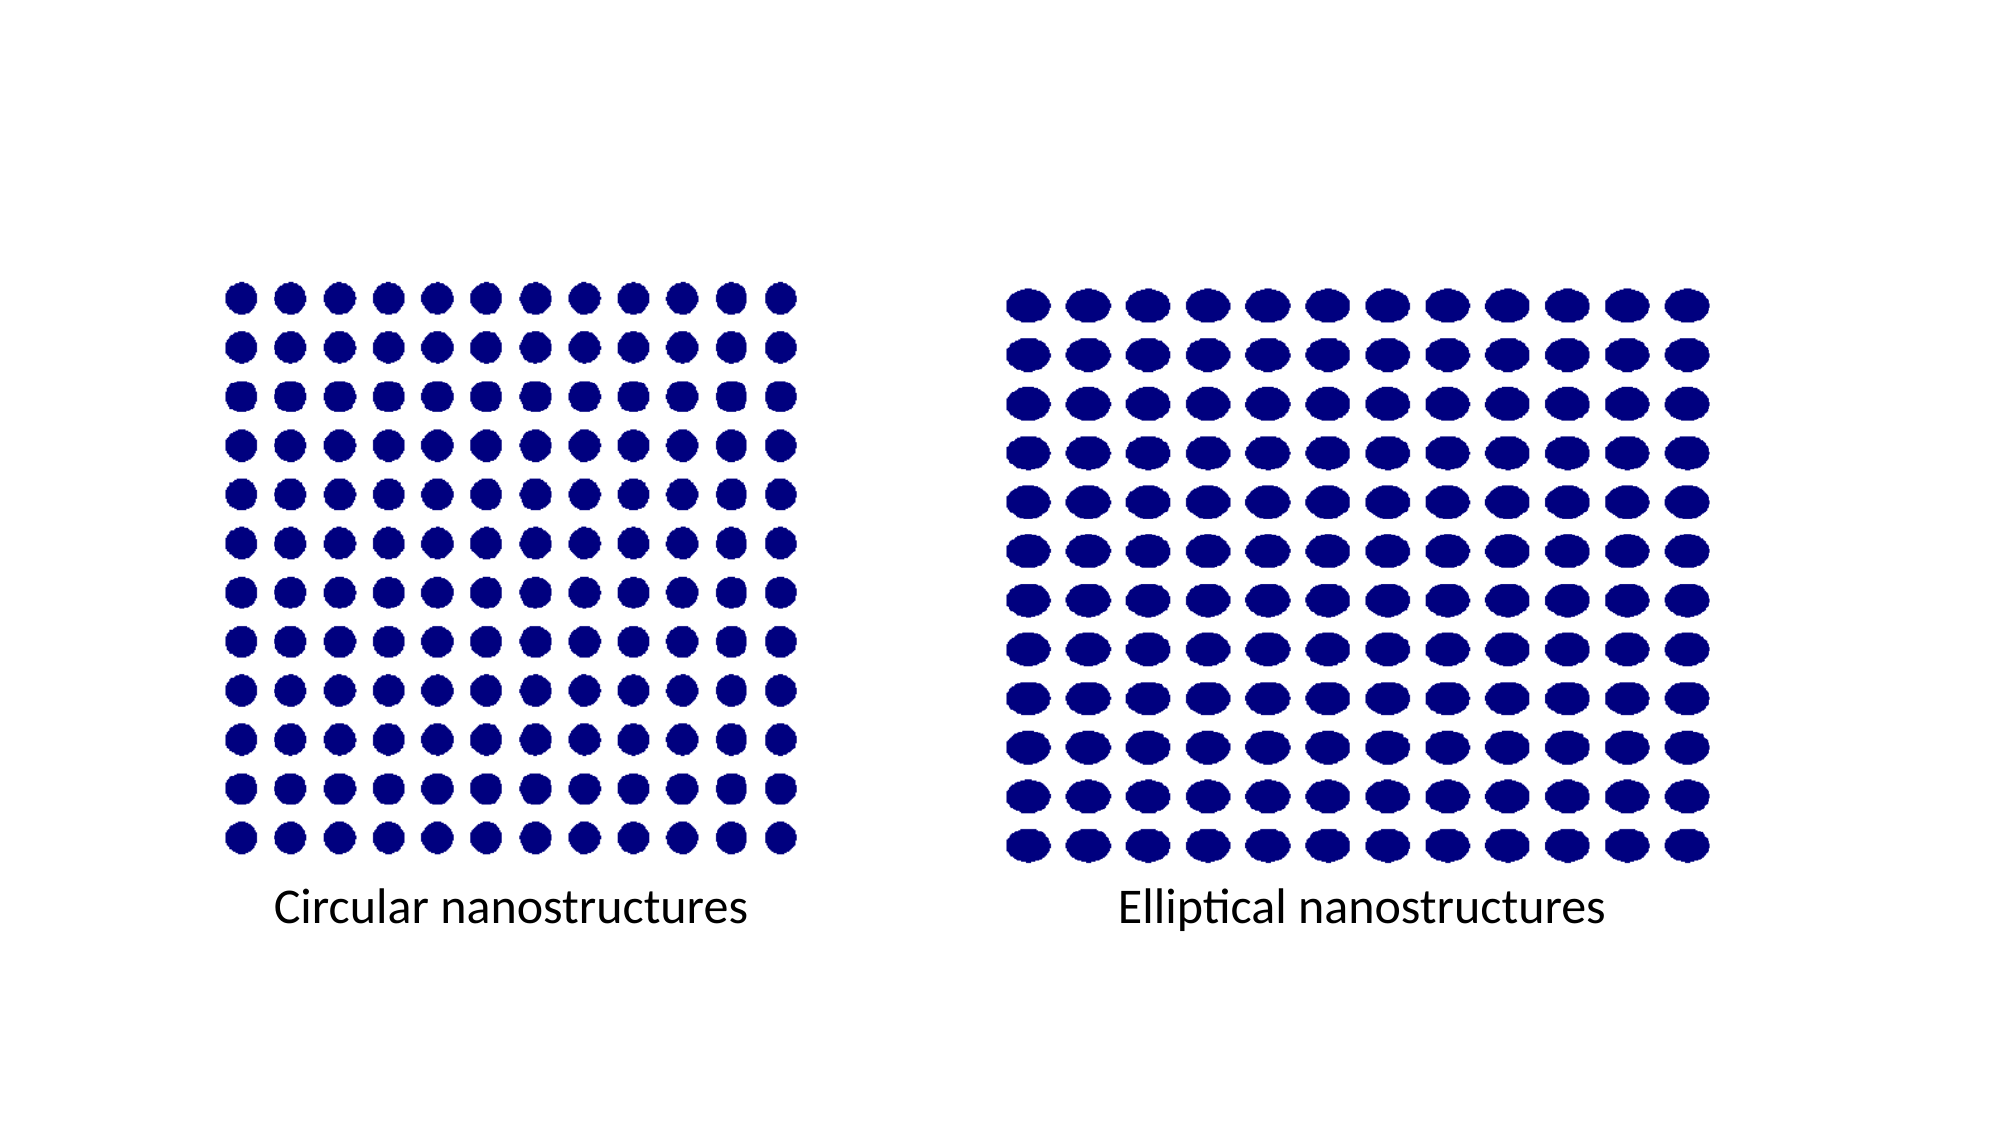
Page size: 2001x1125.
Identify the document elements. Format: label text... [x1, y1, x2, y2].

text_box Circular nanostructures [258, 866, 764, 941]
text_box Elliptical nanostructures [1103, 867, 1621, 941]
picture [999, 282, 1710, 867]
picture [221, 270, 801, 855]
